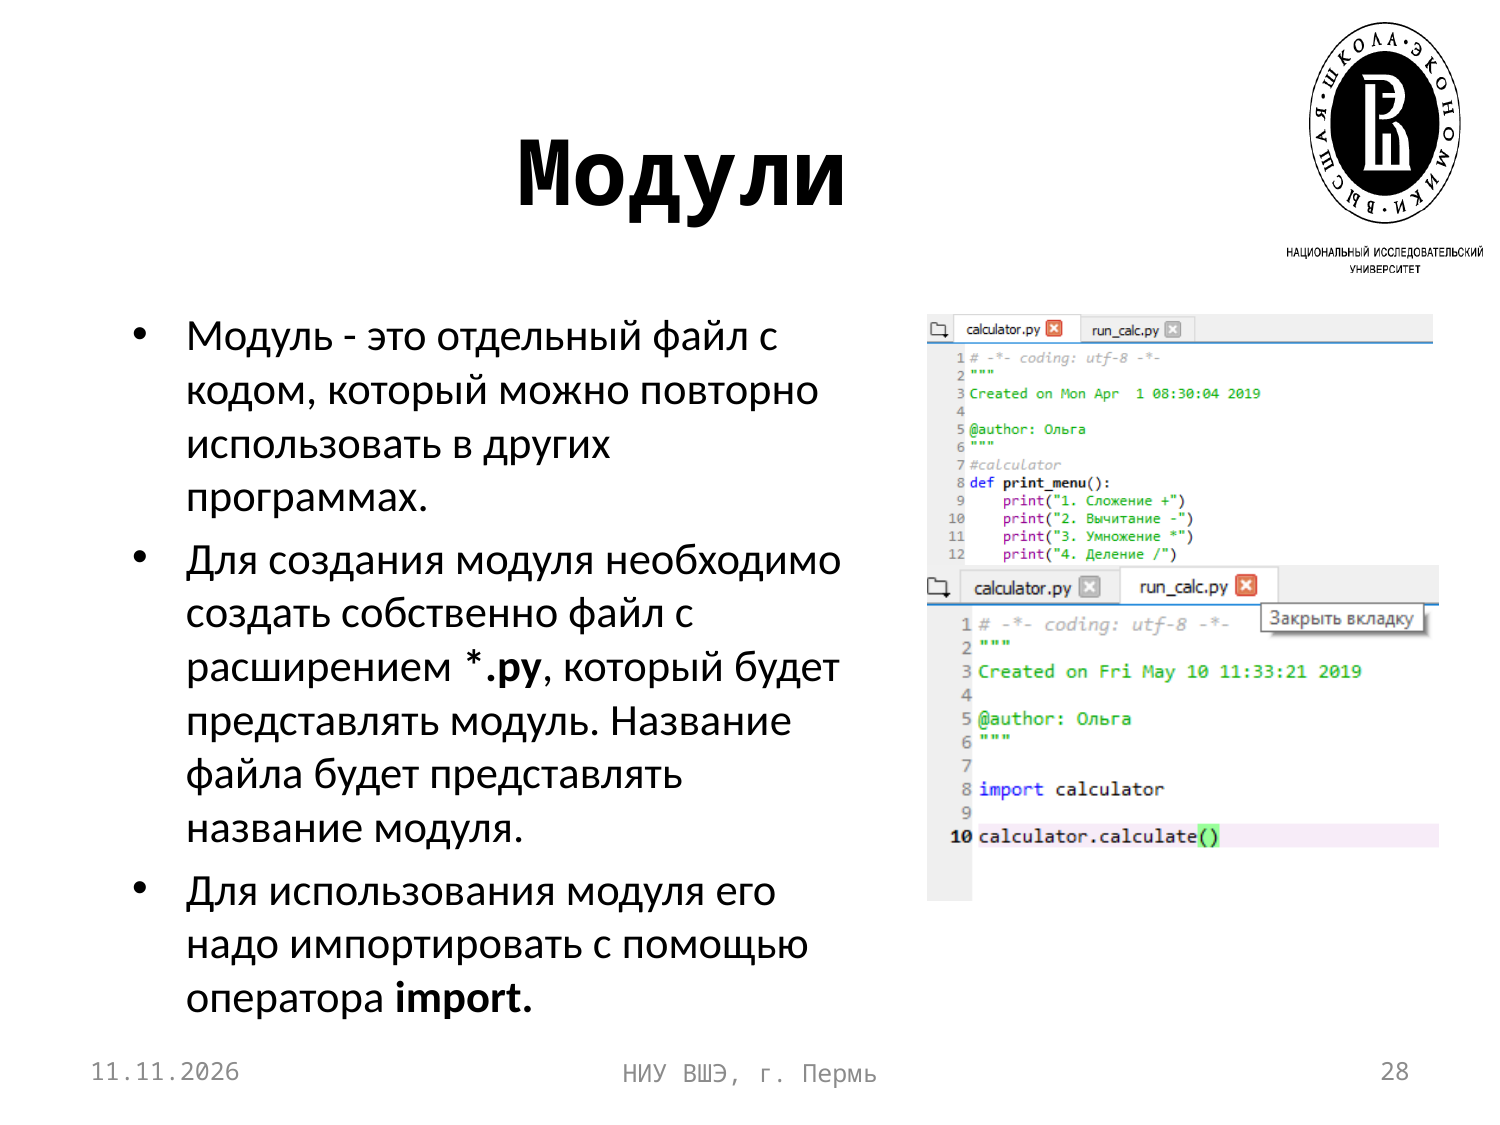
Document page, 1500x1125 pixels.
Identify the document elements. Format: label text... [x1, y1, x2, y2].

footer НИУ ВШЭ, г. Пермь [512, 1042, 988, 1103]
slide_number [75, 1042, 425, 1103]
slide_number 28 [1074, 1042, 1425, 1103]
list Модуль - это отдельный файл с кодом, который можно повторно использовать в других программах. Для создания модуля необходимо создать собственно файл с расширением *.py, который будет представлять модуль. Название файла будет представлять название модуля. Для использования модуля его надо импортировать с помощью оператора import. [117, 298, 876, 1035]
title Модули [103, 59, 1262, 278]
picture [926, 314, 1439, 901]
picture [1287, 22, 1483, 274]
